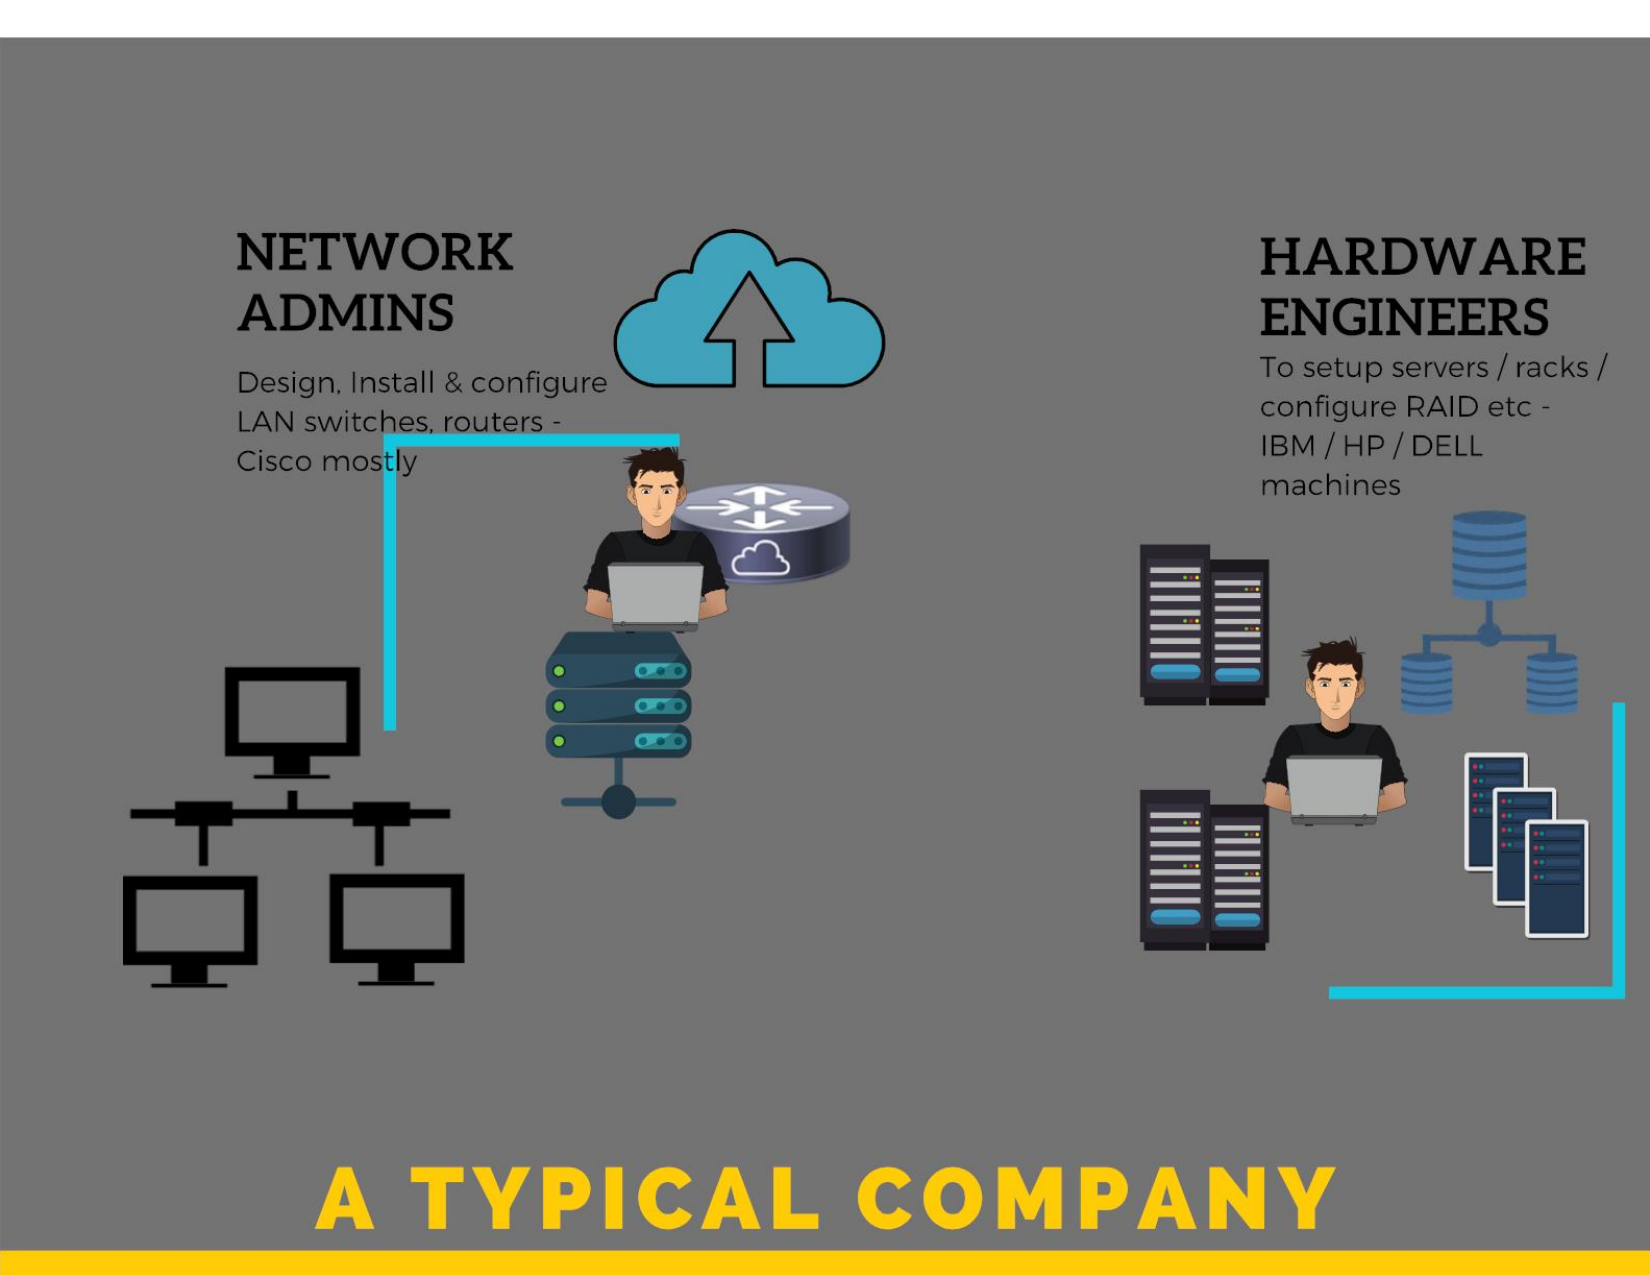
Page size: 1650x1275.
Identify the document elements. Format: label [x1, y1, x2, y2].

text_box [0, 37, 1650, 1275]
